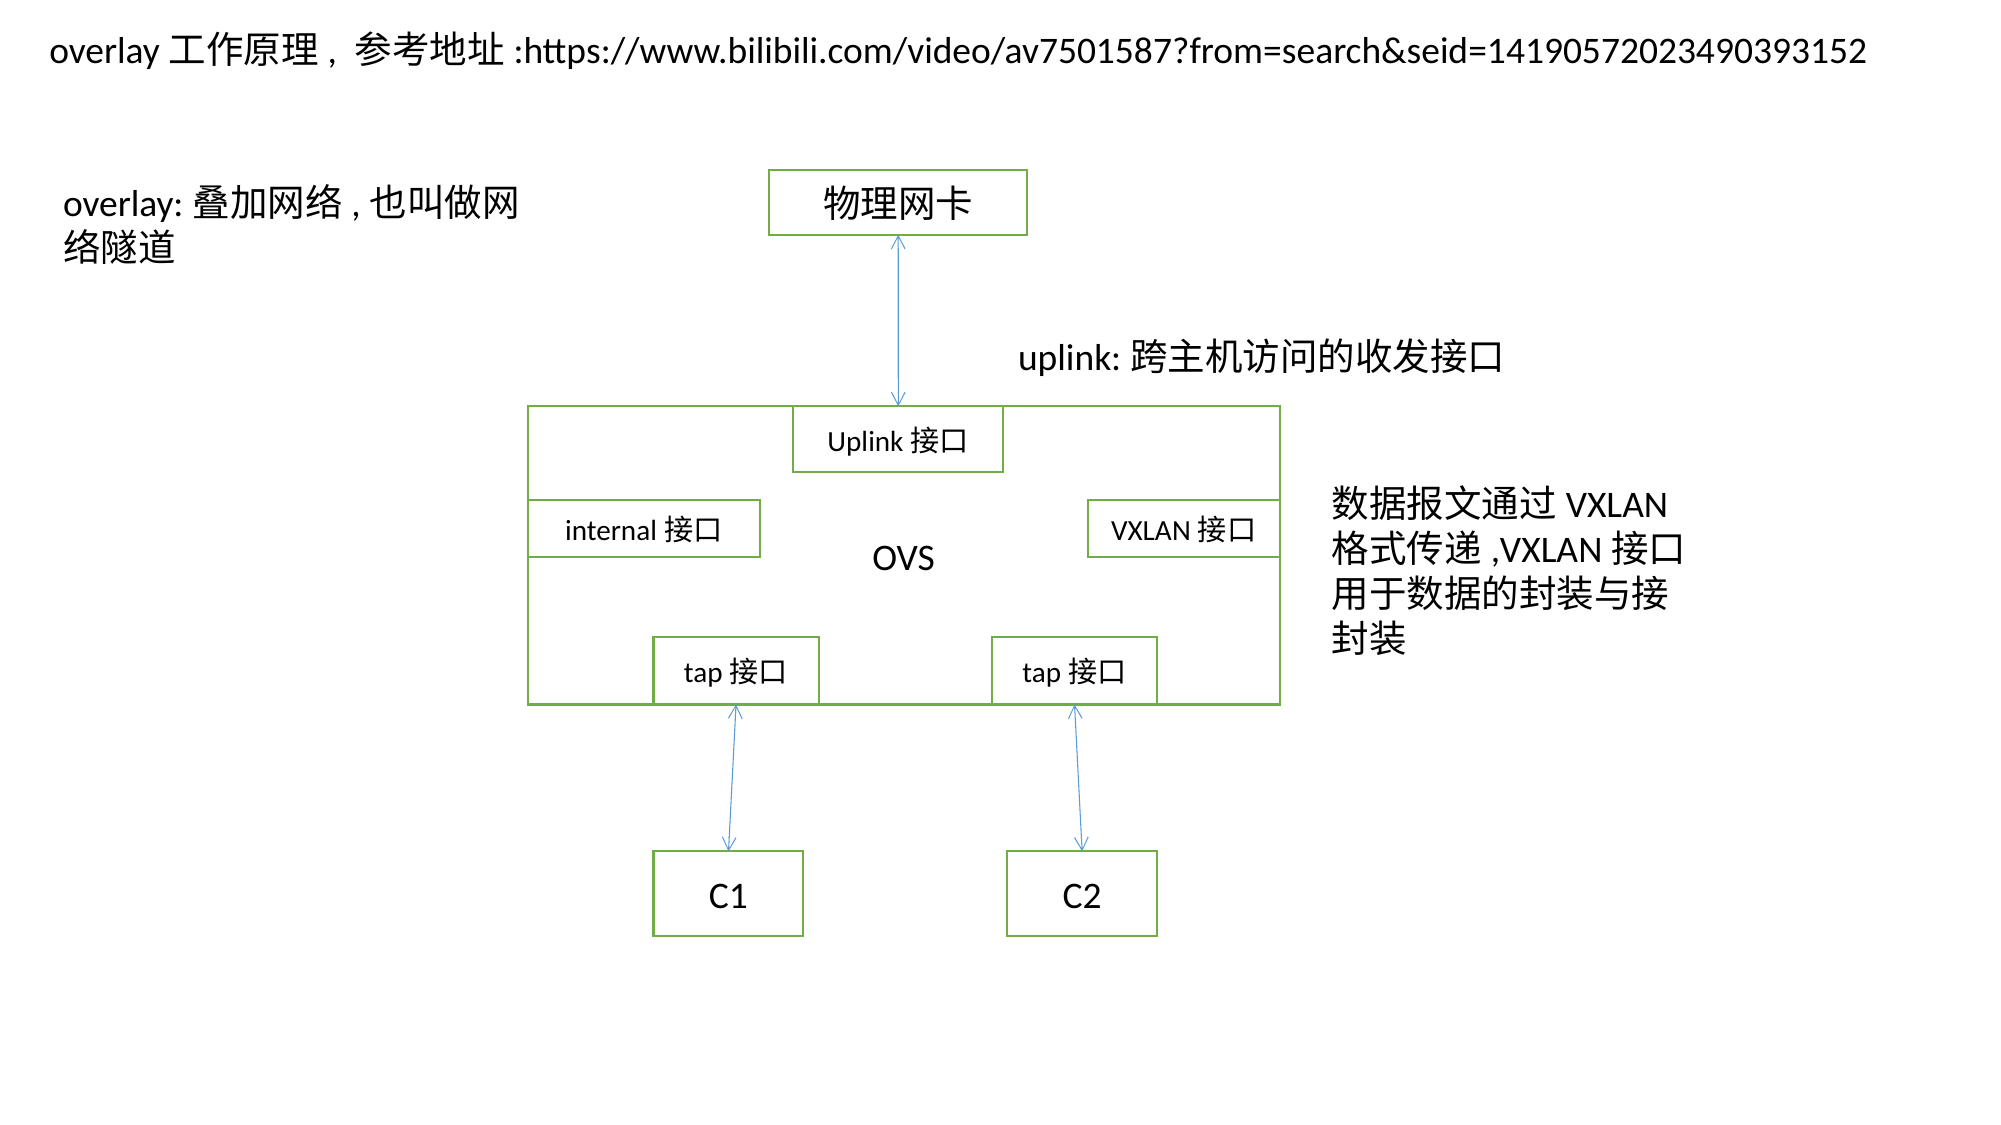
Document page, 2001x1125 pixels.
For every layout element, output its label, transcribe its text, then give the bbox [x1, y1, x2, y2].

text_box C1 [652, 850, 804, 937]
text_box C2 [1006, 850, 1158, 937]
text_box OVS [527, 405, 1281, 706]
text_box internal接口 [527, 499, 761, 558]
text_box VXLAN接口 [1087, 499, 1281, 558]
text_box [728, 704, 737, 852]
text_box tap接口 [652, 636, 820, 706]
text_box 物理网卡 [768, 169, 1028, 236]
text_box Uplink接口 [792, 405, 1004, 473]
text_box uplink:跨主机访问的收发接口 [1003, 325, 1789, 386]
text_box 数据报文通过VXLAN格式传递,VXLAN接口用于数据的封装与接封装 [1317, 472, 1717, 668]
text_box overlay:叠加网络,也叫做网络隧道 [48, 171, 541, 276]
text_box tap接口 [991, 636, 1158, 706]
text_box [1074, 704, 1083, 852]
text_box overlay工作原理, 参考地址:https://www.bilibili.com/video/av7501587?from=search&seid=14190572023490393152 [34, 18, 1985, 79]
